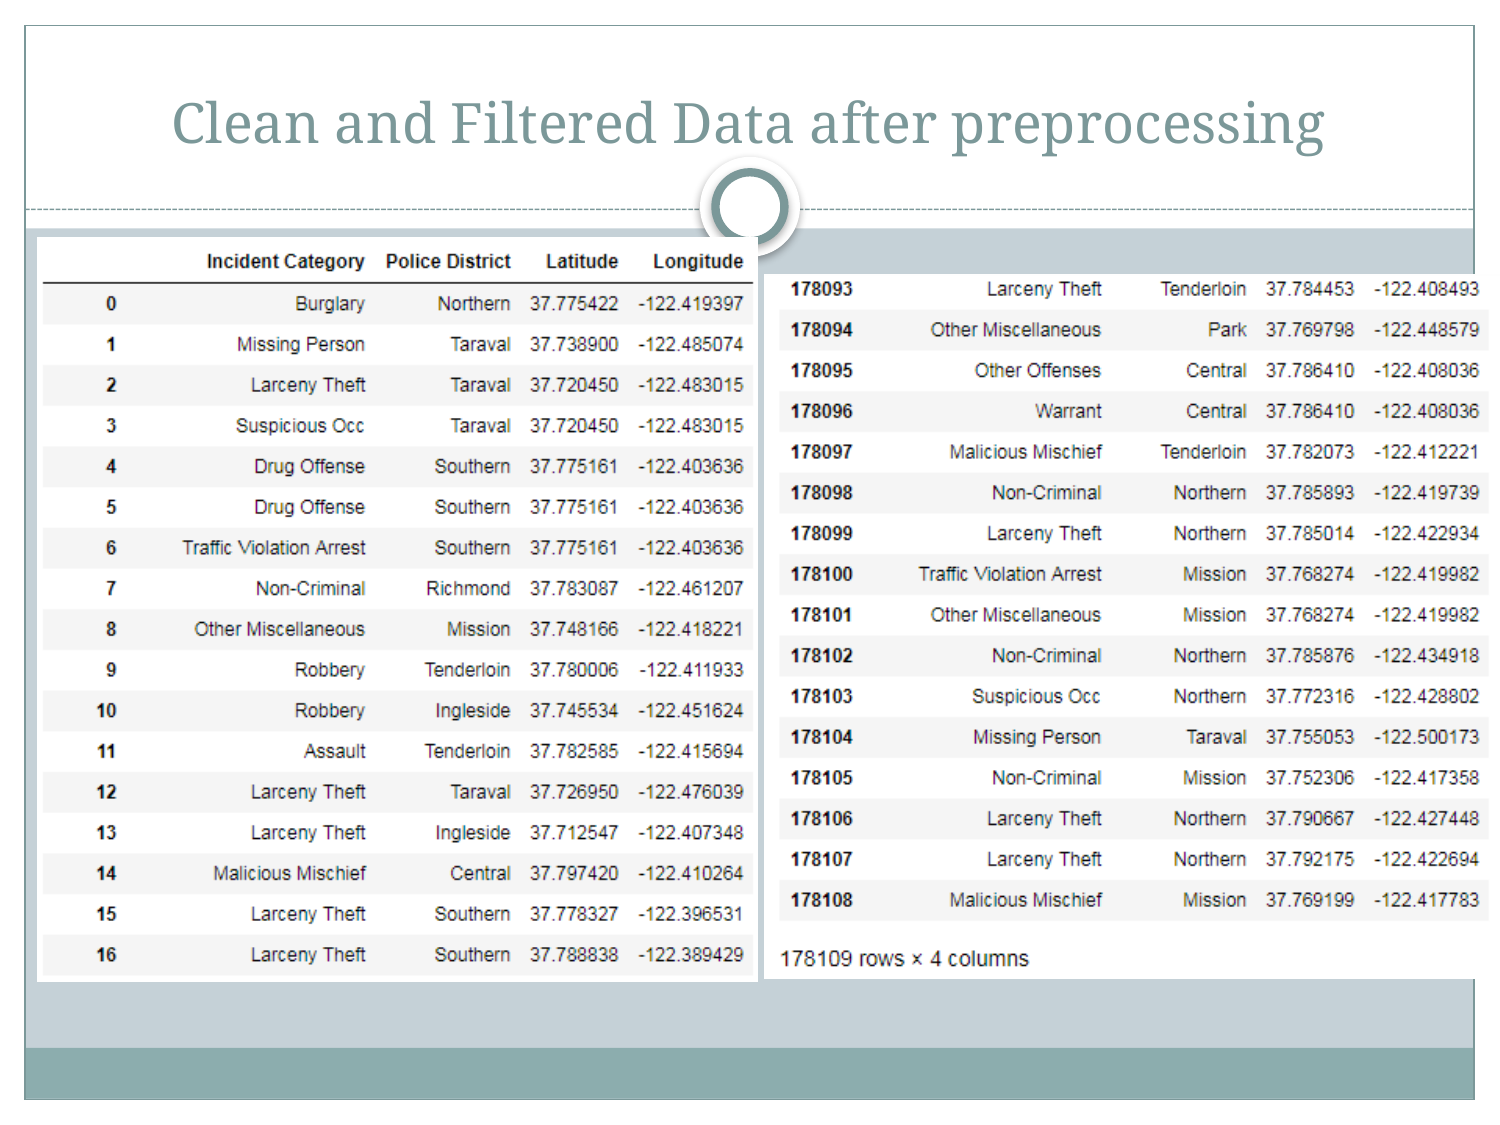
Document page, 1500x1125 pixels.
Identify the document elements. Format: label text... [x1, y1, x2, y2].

picture [763, 274, 1500, 979]
picture [37, 237, 759, 982]
title Clean and Filtered Data after preprocessing [49, 37, 1450, 162]
